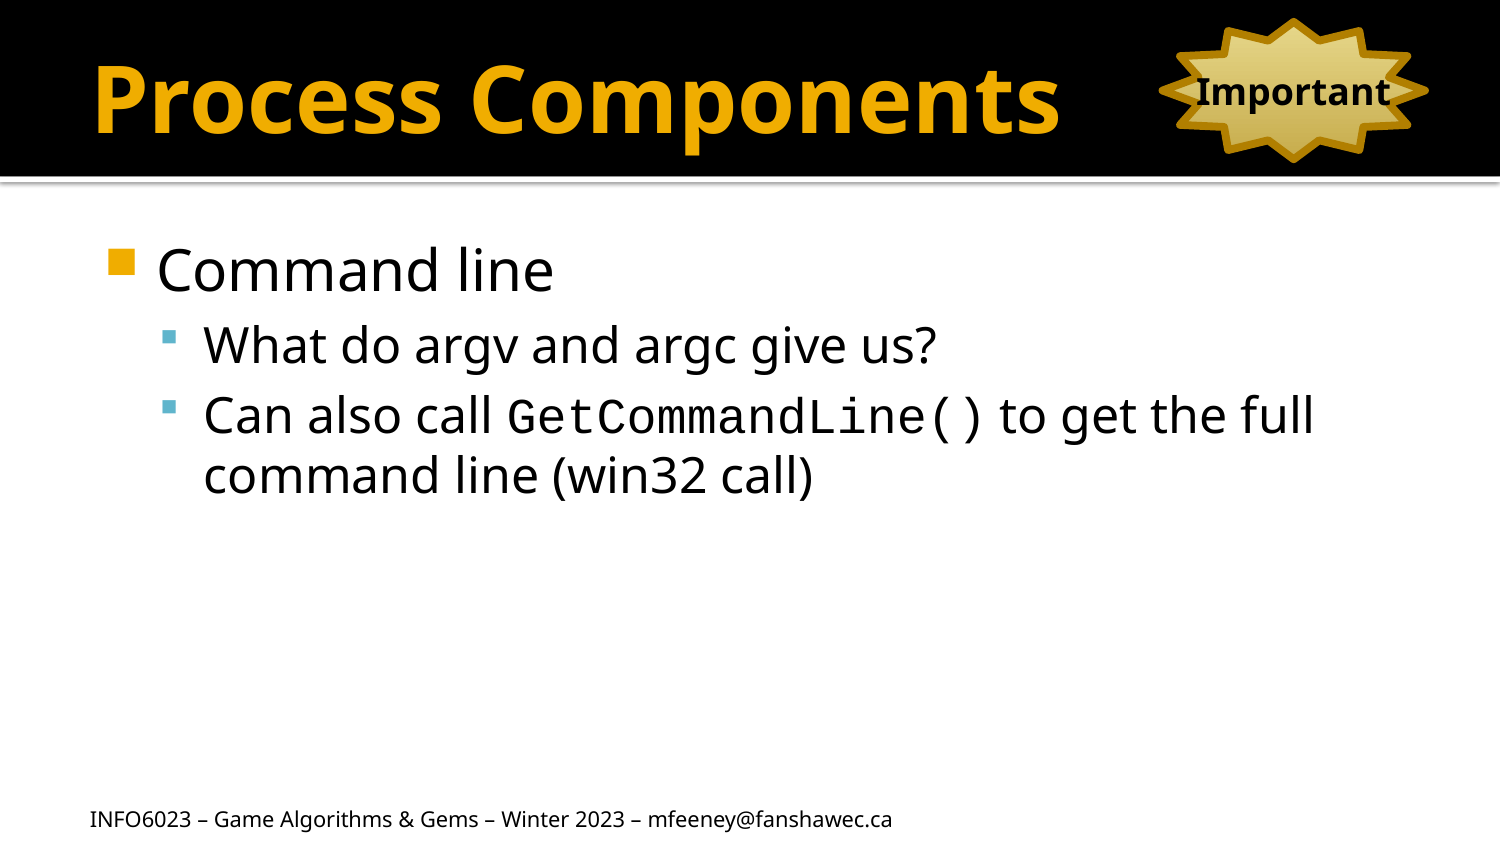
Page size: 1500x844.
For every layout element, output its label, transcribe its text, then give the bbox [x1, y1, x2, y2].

title Process Components [75, 19, 1425, 174]
text_box Important [1158, 17, 1429, 164]
list Command line What do argv and argc give us? Can also call GetCommandLine() to get the full command line (win32 call) [75, 218, 1425, 788]
